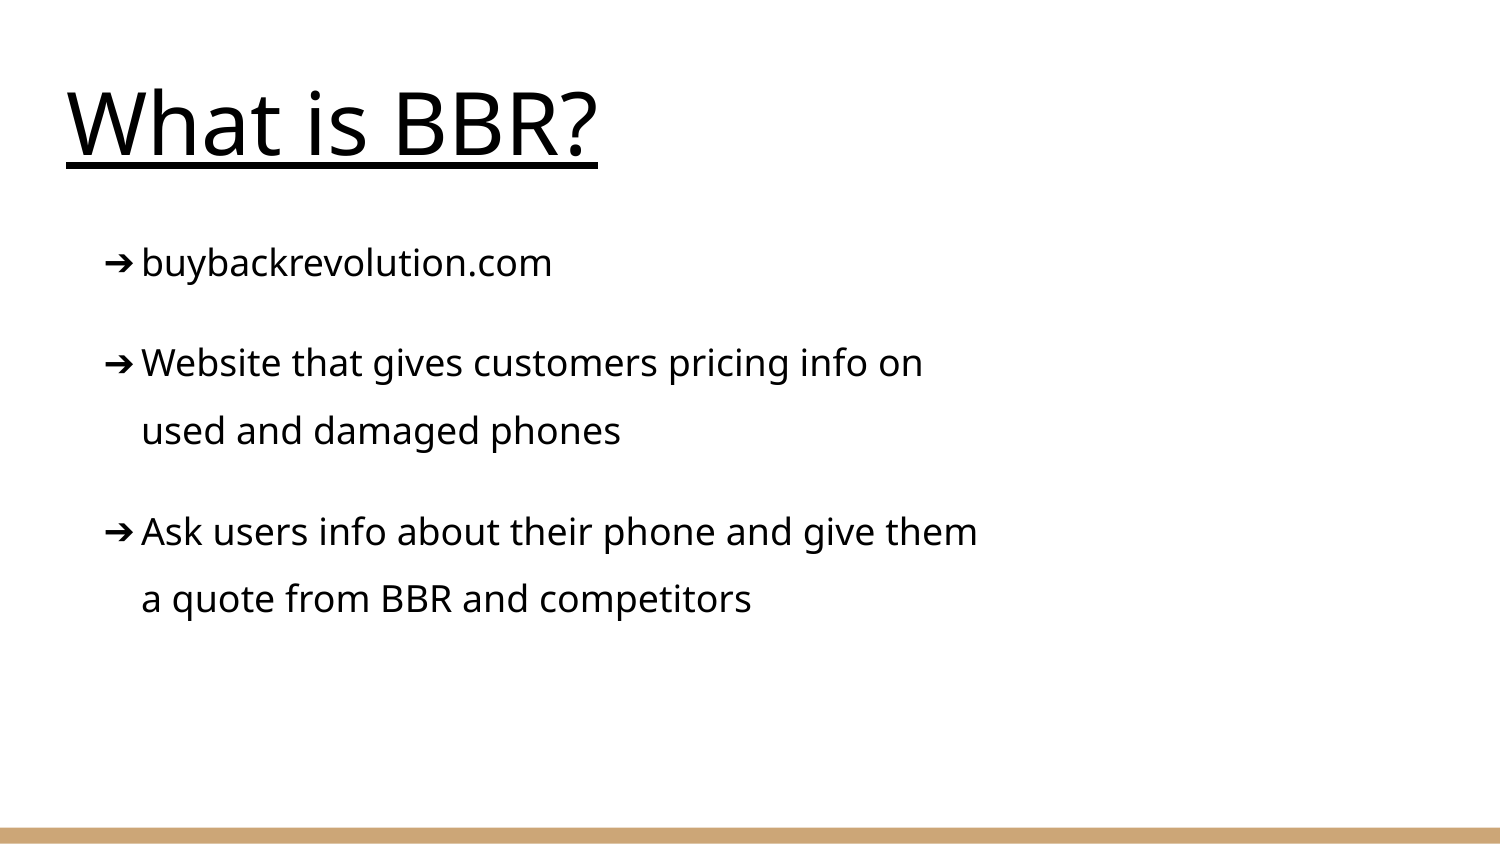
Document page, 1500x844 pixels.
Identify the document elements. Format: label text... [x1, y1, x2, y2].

title What is BBR? [51, 51, 1449, 189]
list buybackrevolution.com Website that gives customers pricing info on used and damaged phones Ask users info about their phone and give them a quote from BBR and competitors [51, 200, 1019, 752]
